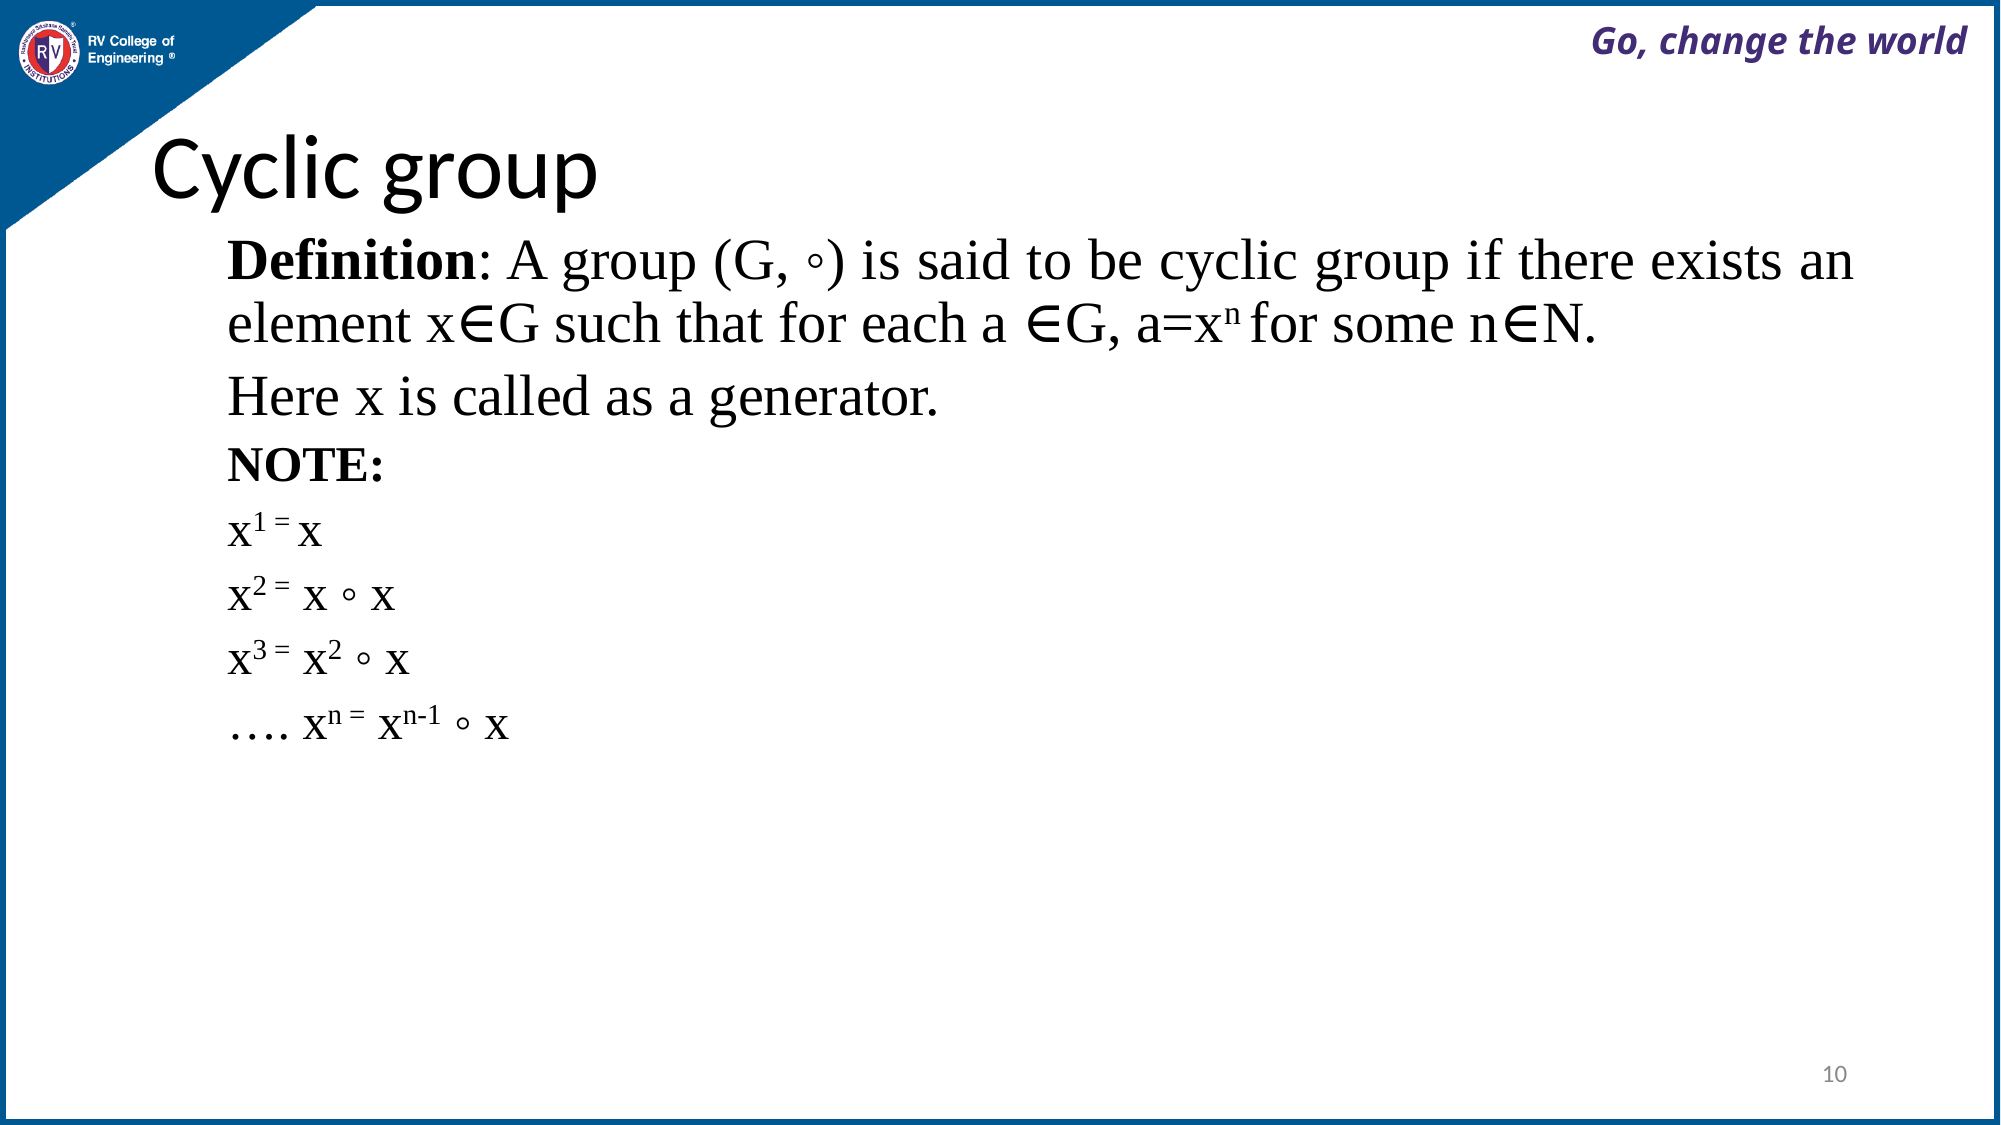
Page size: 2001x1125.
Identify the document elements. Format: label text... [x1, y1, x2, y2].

slide_number 10 [1412, 1042, 1863, 1103]
title Cyclic group [137, 59, 1863, 221]
list Definition: A group (G, ◦) is said to be cyclic group if there exists an element x∈G such that for each a ∈G, a=xn for some n∈N. Here x is called as a generator. NOTE: x1 = x x2 = x ◦ x x3 = x2 ◦ x …. xn = xn-1 ◦ x [137, 221, 1871, 1005]
picture [2, 6, 316, 232]
